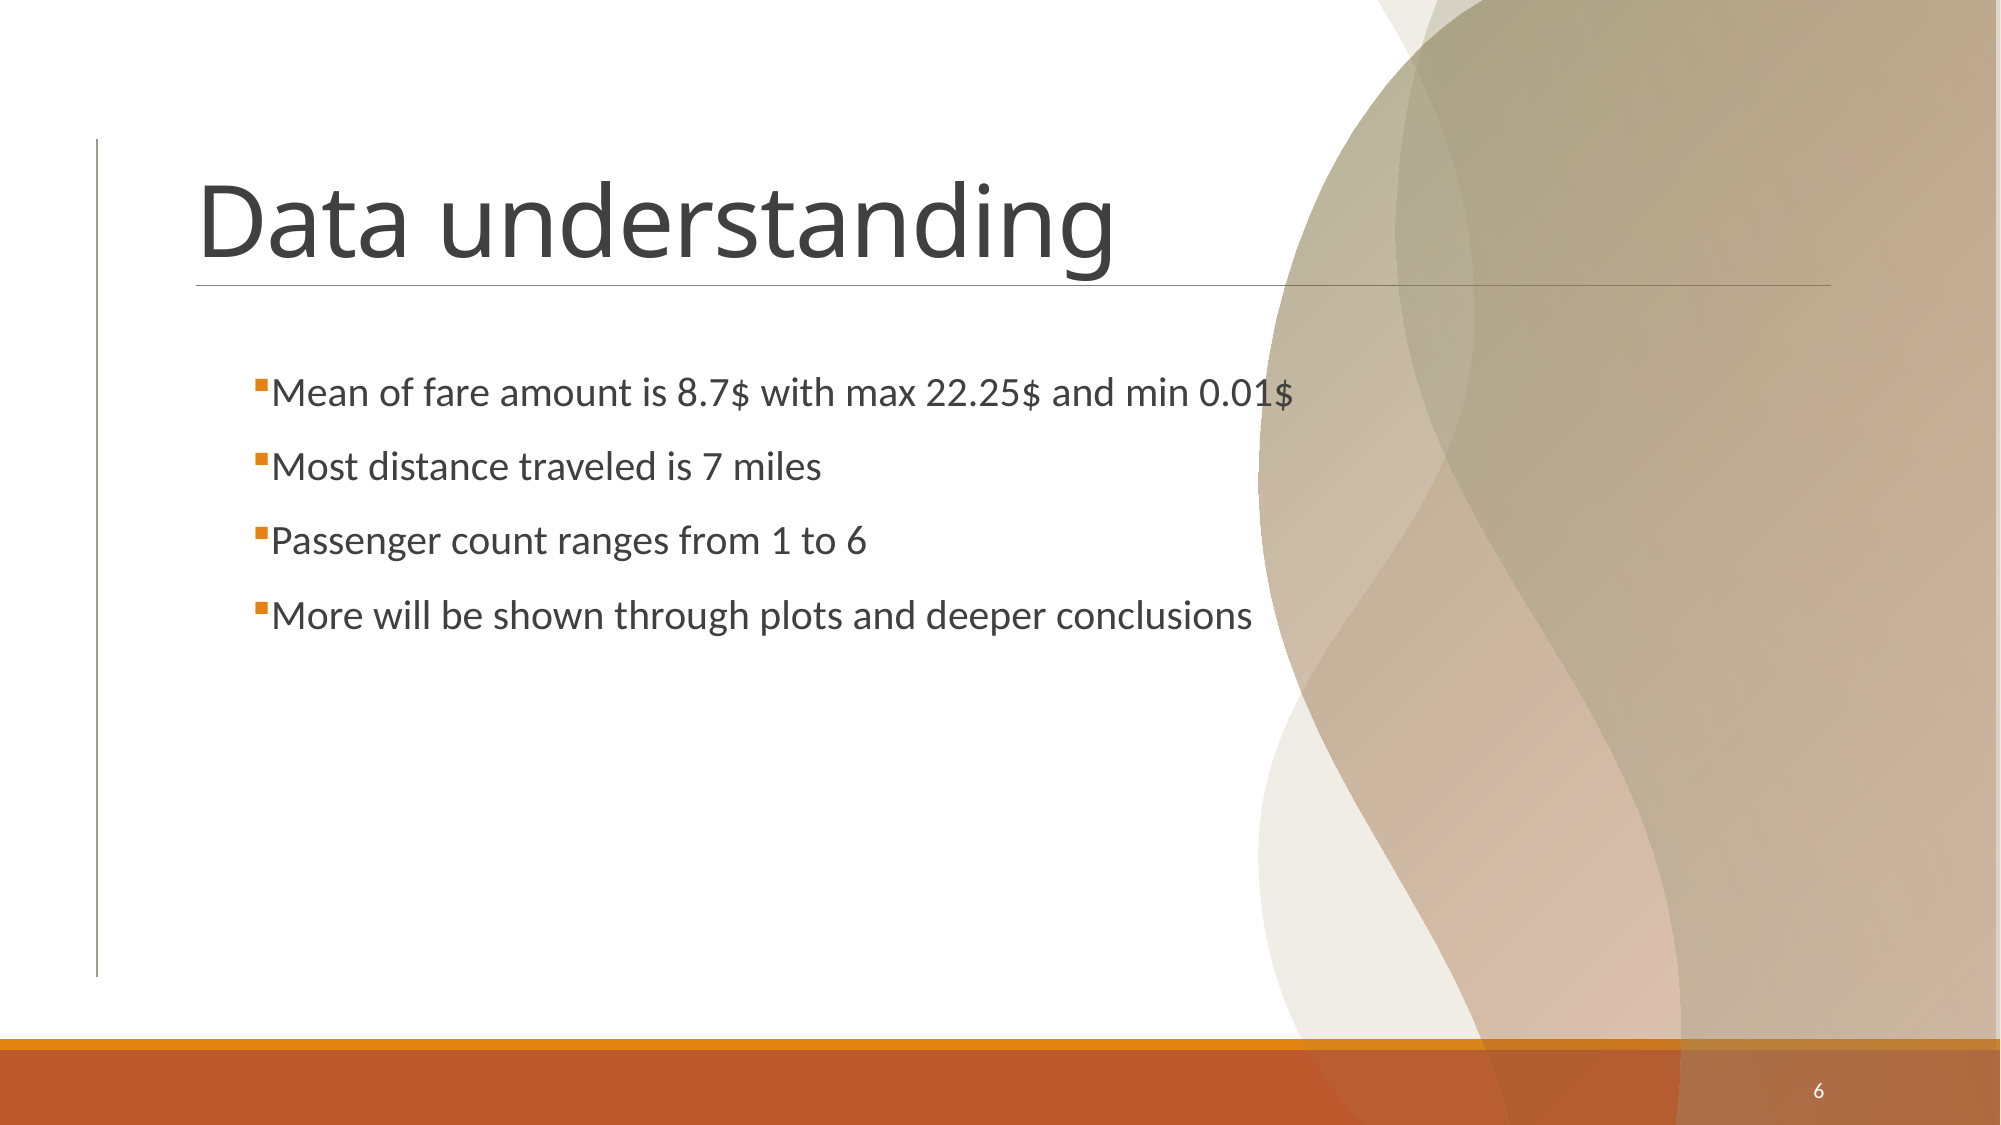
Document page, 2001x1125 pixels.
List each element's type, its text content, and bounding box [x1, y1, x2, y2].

slide_number 6 [1624, 1059, 1840, 1120]
title Data understanding [180, 47, 1830, 285]
list Mean of fare amount is 8.7$ with max 22.25$ and min 0.01$ Most distance traveled is 7 miles Passenger count ranges from 1 to 6 More will be shown through plots and deeper conclusions [251, 363, 1476, 1061]
